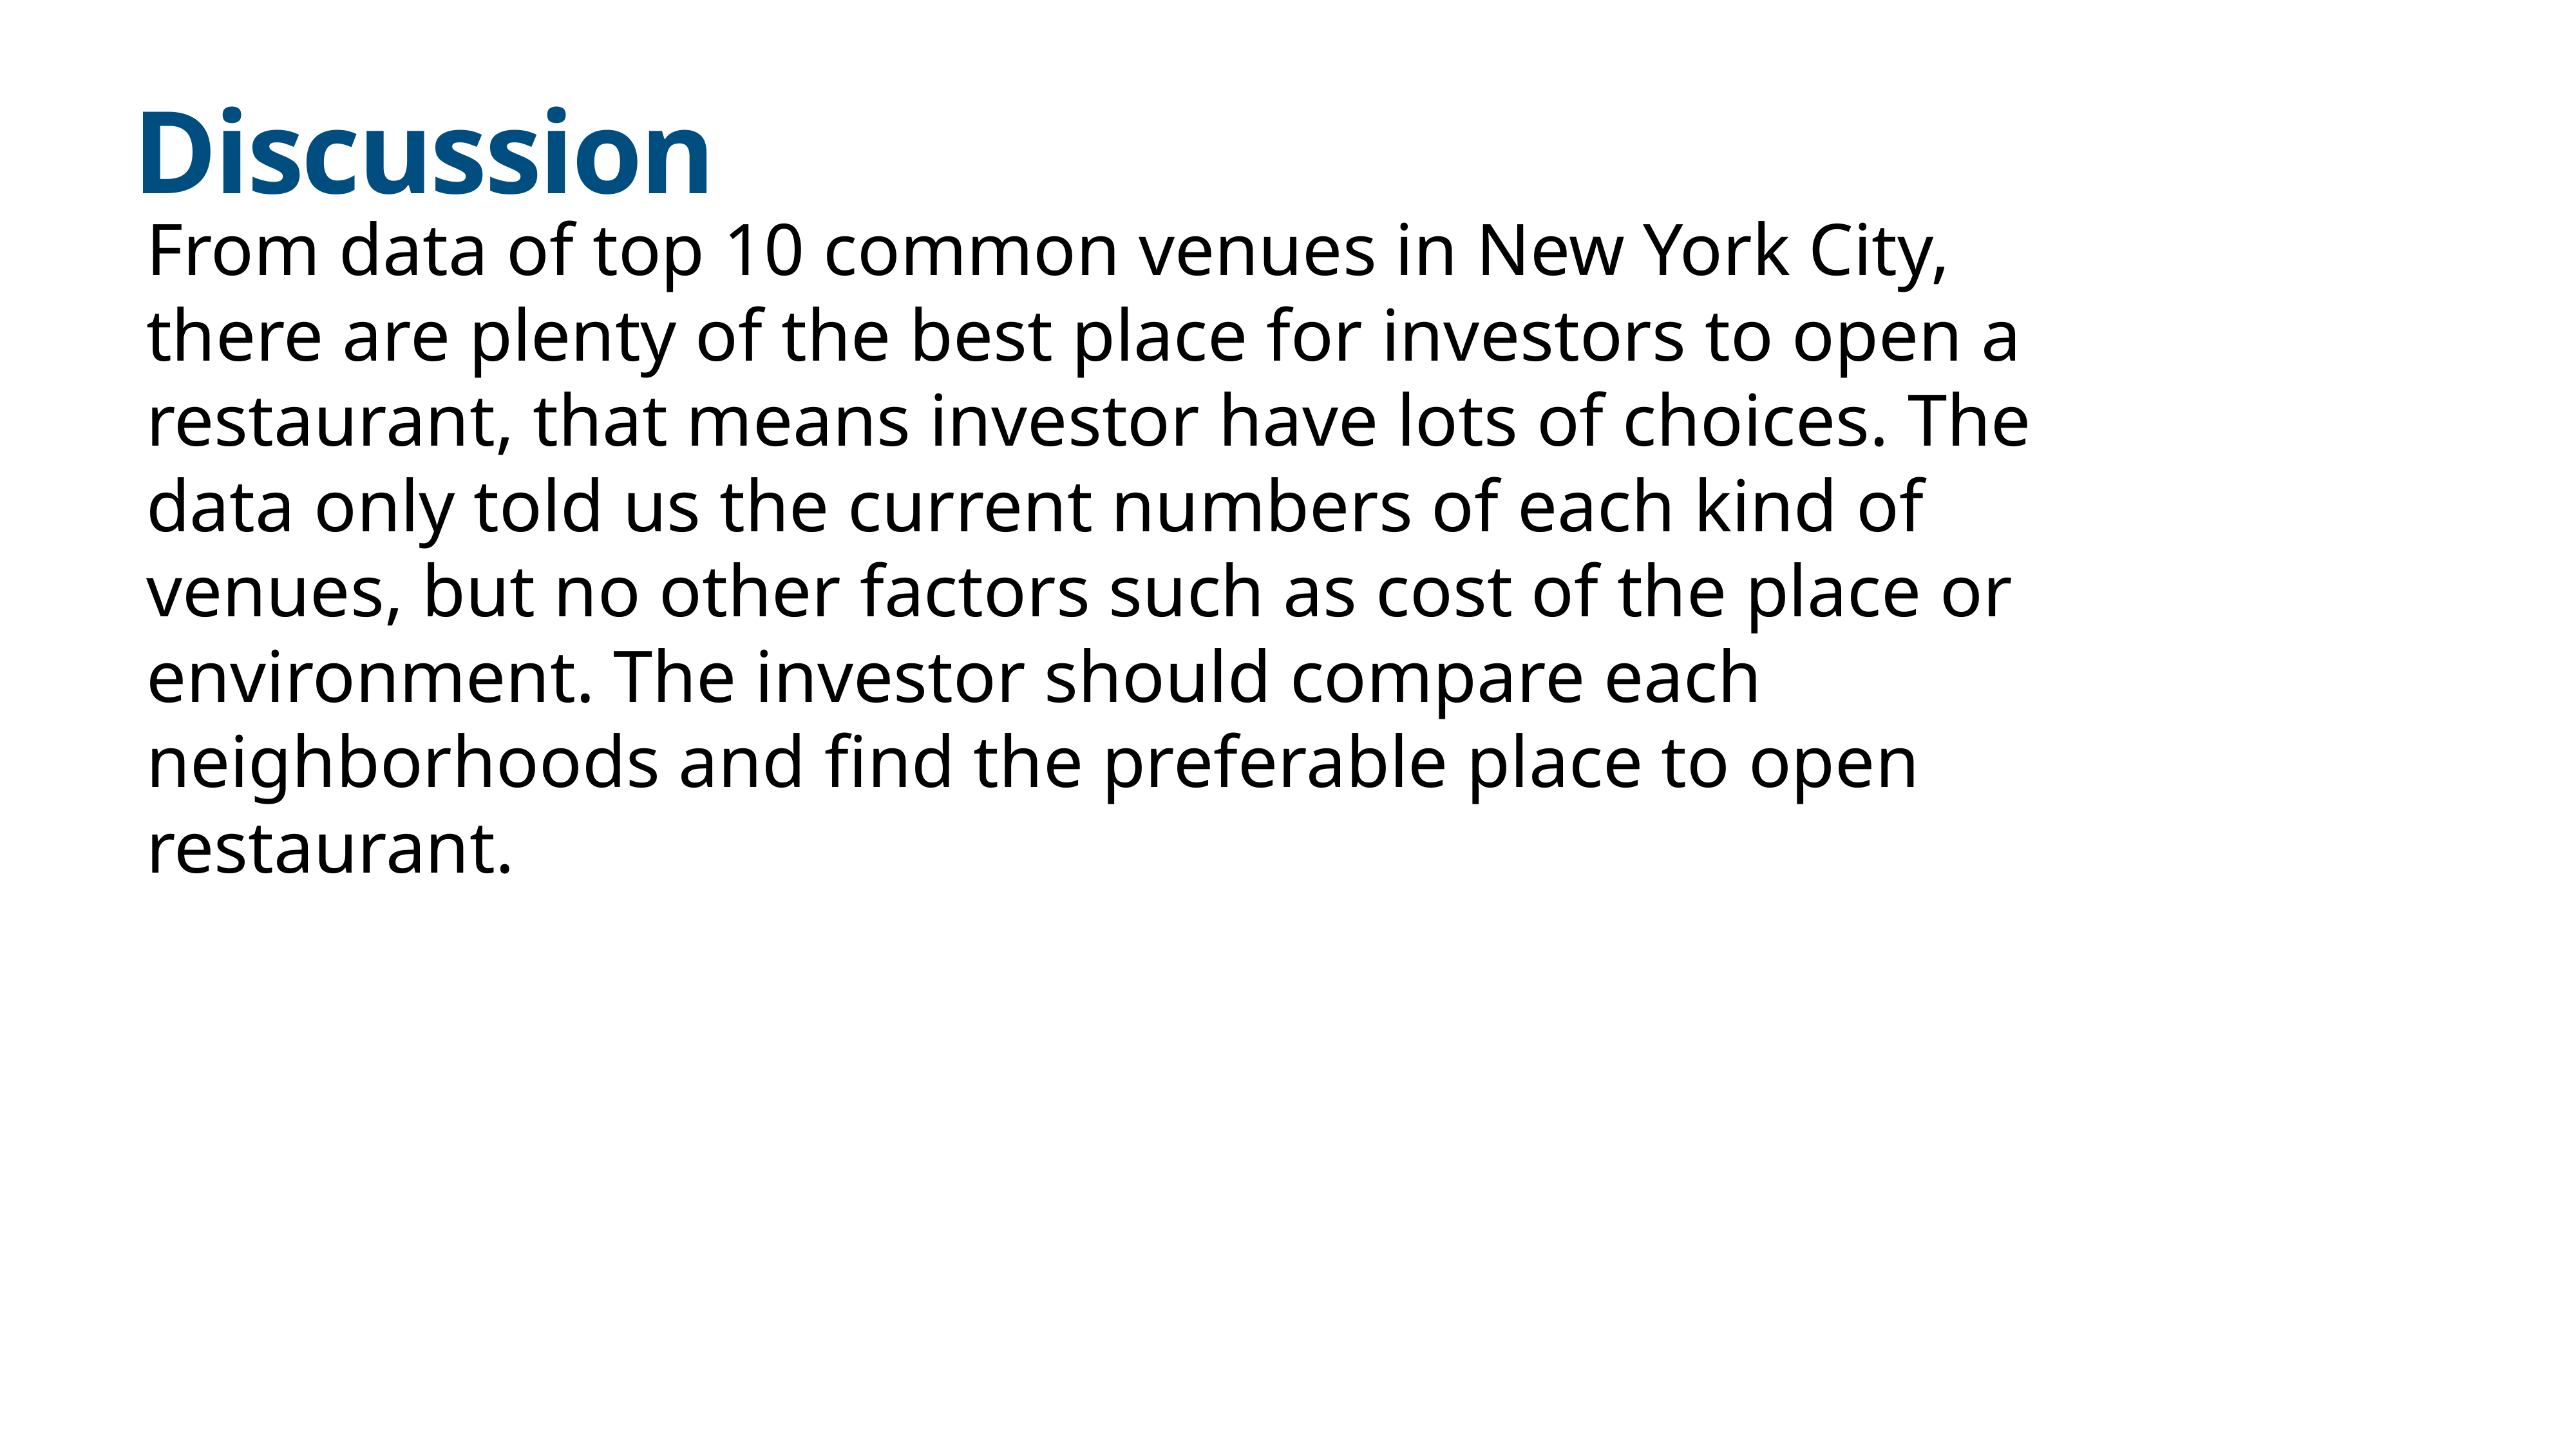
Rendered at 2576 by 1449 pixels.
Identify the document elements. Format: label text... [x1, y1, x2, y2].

text_box From data of top 10 common venues in New York City, there are plenty of the best place for investors to open a restaurant, that means investor have lots of choices. The data only told us the current numbers of each kind of venues, but no other factors such as cost of the place or environment. The investor should compare each neighborhoods and find the preferable place to open restaurant. [140, 198, 2123, 893]
title Discussion [127, 100, 1235, 253]
